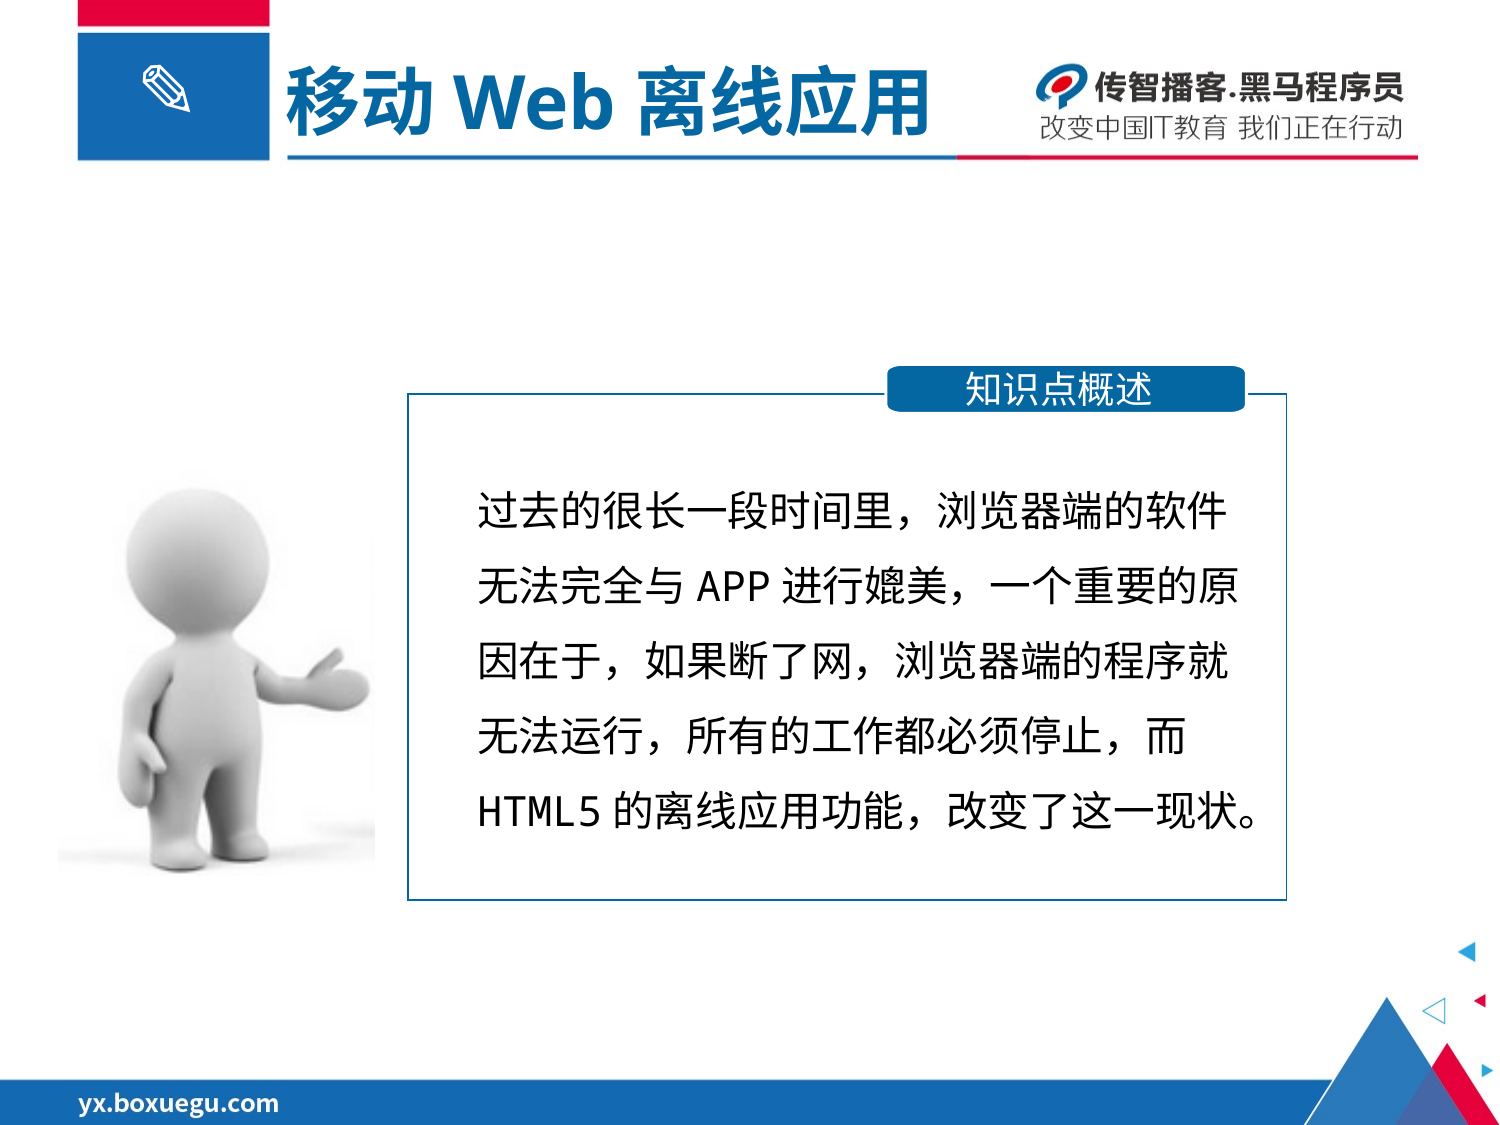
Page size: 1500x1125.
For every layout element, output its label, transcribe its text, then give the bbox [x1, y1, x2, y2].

text_box [407, 393, 1287, 901]
text_box 过去的很长一段时间里，浏览器端的软件无法完全与APP进行媲美，一个重要的原因在于，如果断了网，浏览器端的程序就无法运行，所有的工作都必须停止，而HTML5的离线应用功能，改变了这一现状。 [462, 451, 1258, 842]
text_box 知识点概述 [885, 358, 1232, 419]
text_box 移动Web离线应用 [271, 39, 1499, 159]
picture [0, 0, 1500, 1125]
text_box [1232, 362, 1249, 416]
